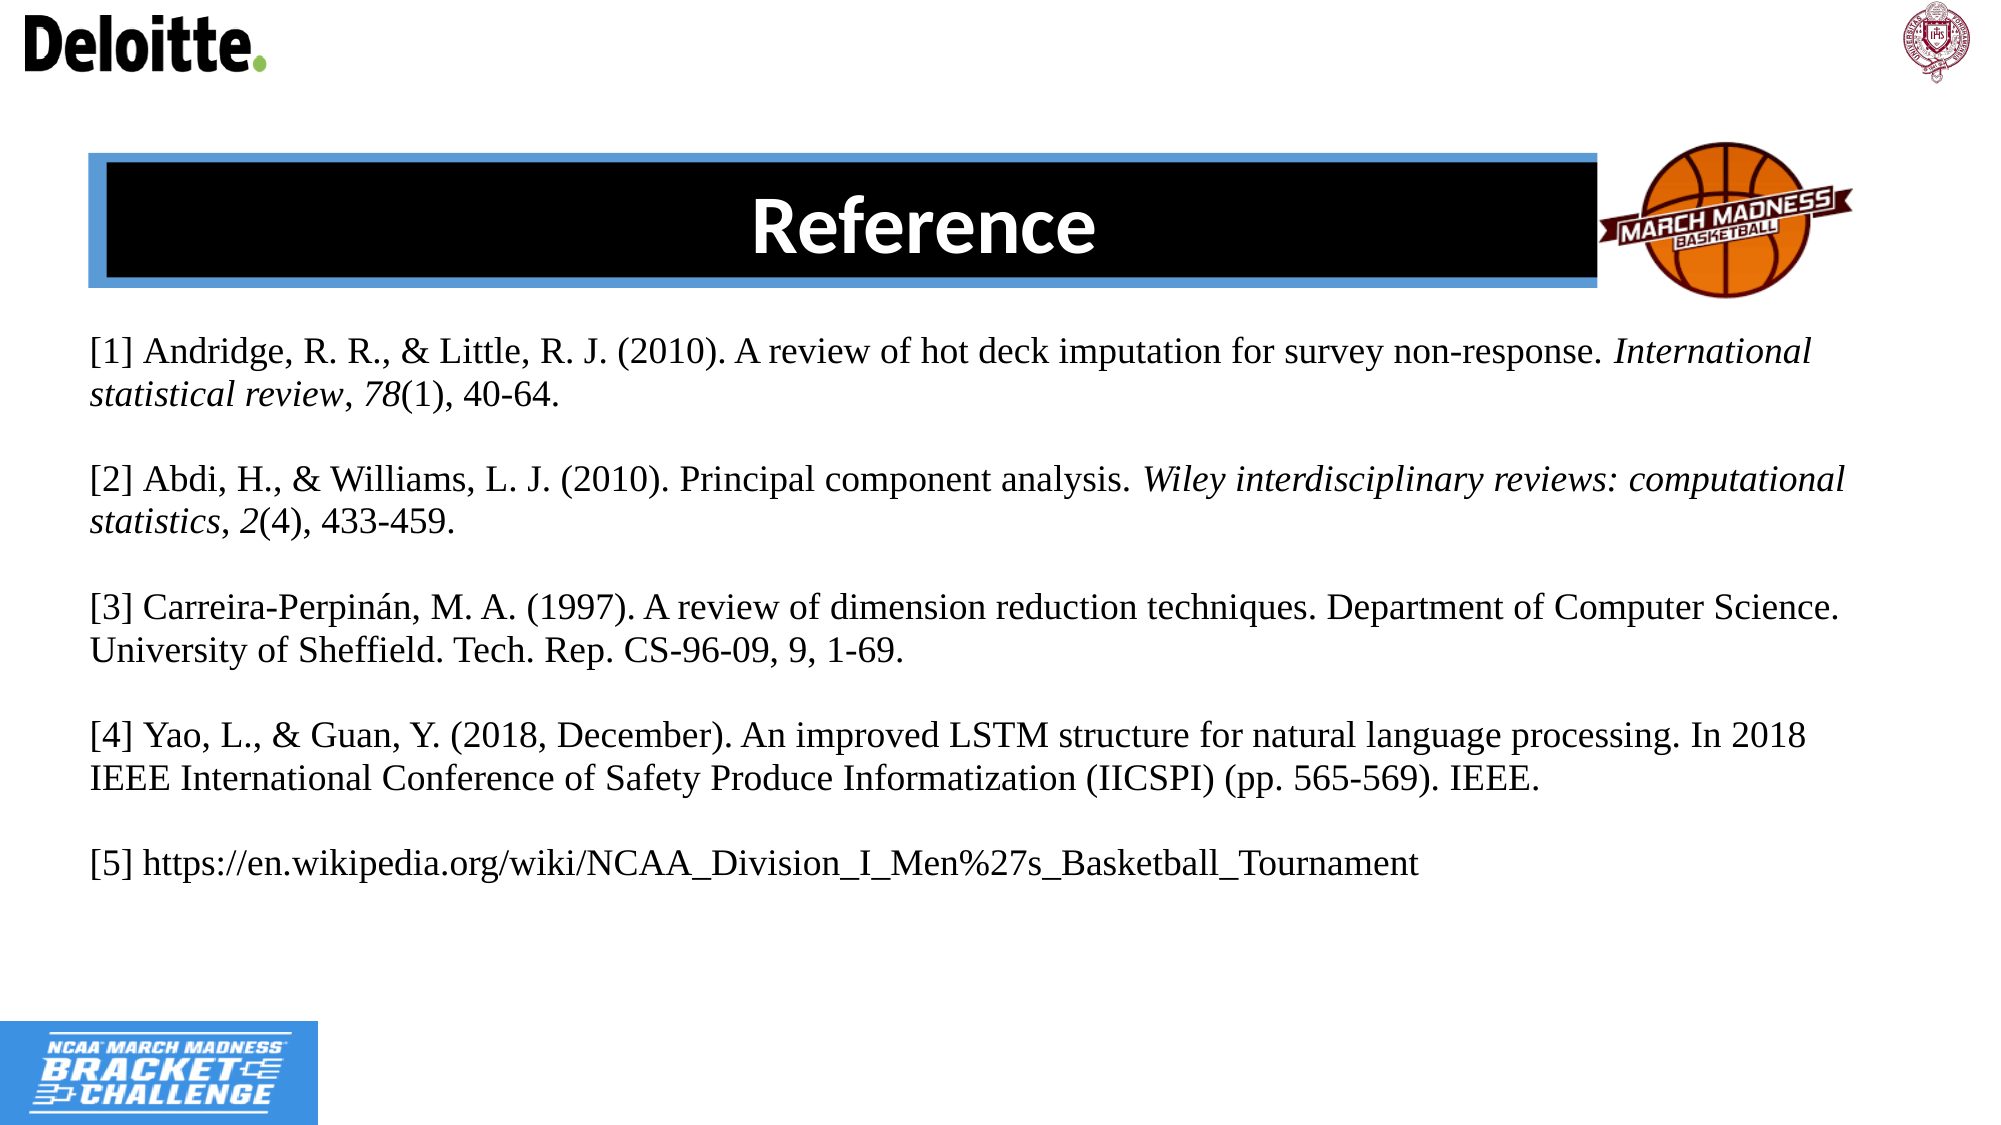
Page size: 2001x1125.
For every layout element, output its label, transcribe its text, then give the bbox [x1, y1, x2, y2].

picture [0, 1021, 318, 1125]
title [1] Andridge, R. R., & Little, R. J. (2010). A review of hot deck imputation for survey non‐response. International statistical review, 78(1), 40-64. [2] Abdi, H., & Williams, L. J. (2010). Principal component analysis. Wiley interdisciplinary reviews: computational statistics, 2(4), 433-459. [3] Carreira-Perpinán, M. A. (1997). A review of dimension reduction techniques. Department of Computer Science. University of Sheffield. Tech. Rep. CS-96-09, 9, 1-69. [4] Yao, L., & Guan, Y. (2018, December). An improved LSTM structure for natural language processing. In 2018 IEEE International Conference of Safety Produce Informatization (IICSPI) (pp. 565-569). IEEE. [5] https://en.wikipedia.org/wiki/NCAA_Division_I_Men%27s_Basketball_Tournament [74, 321, 1884, 1091]
text_box [88, 152, 1592, 288]
picture [1901, 0, 1974, 87]
text_box Reference [106, 162, 1592, 278]
picture [1597, 127, 1860, 314]
picture [2, 0, 280, 87]
